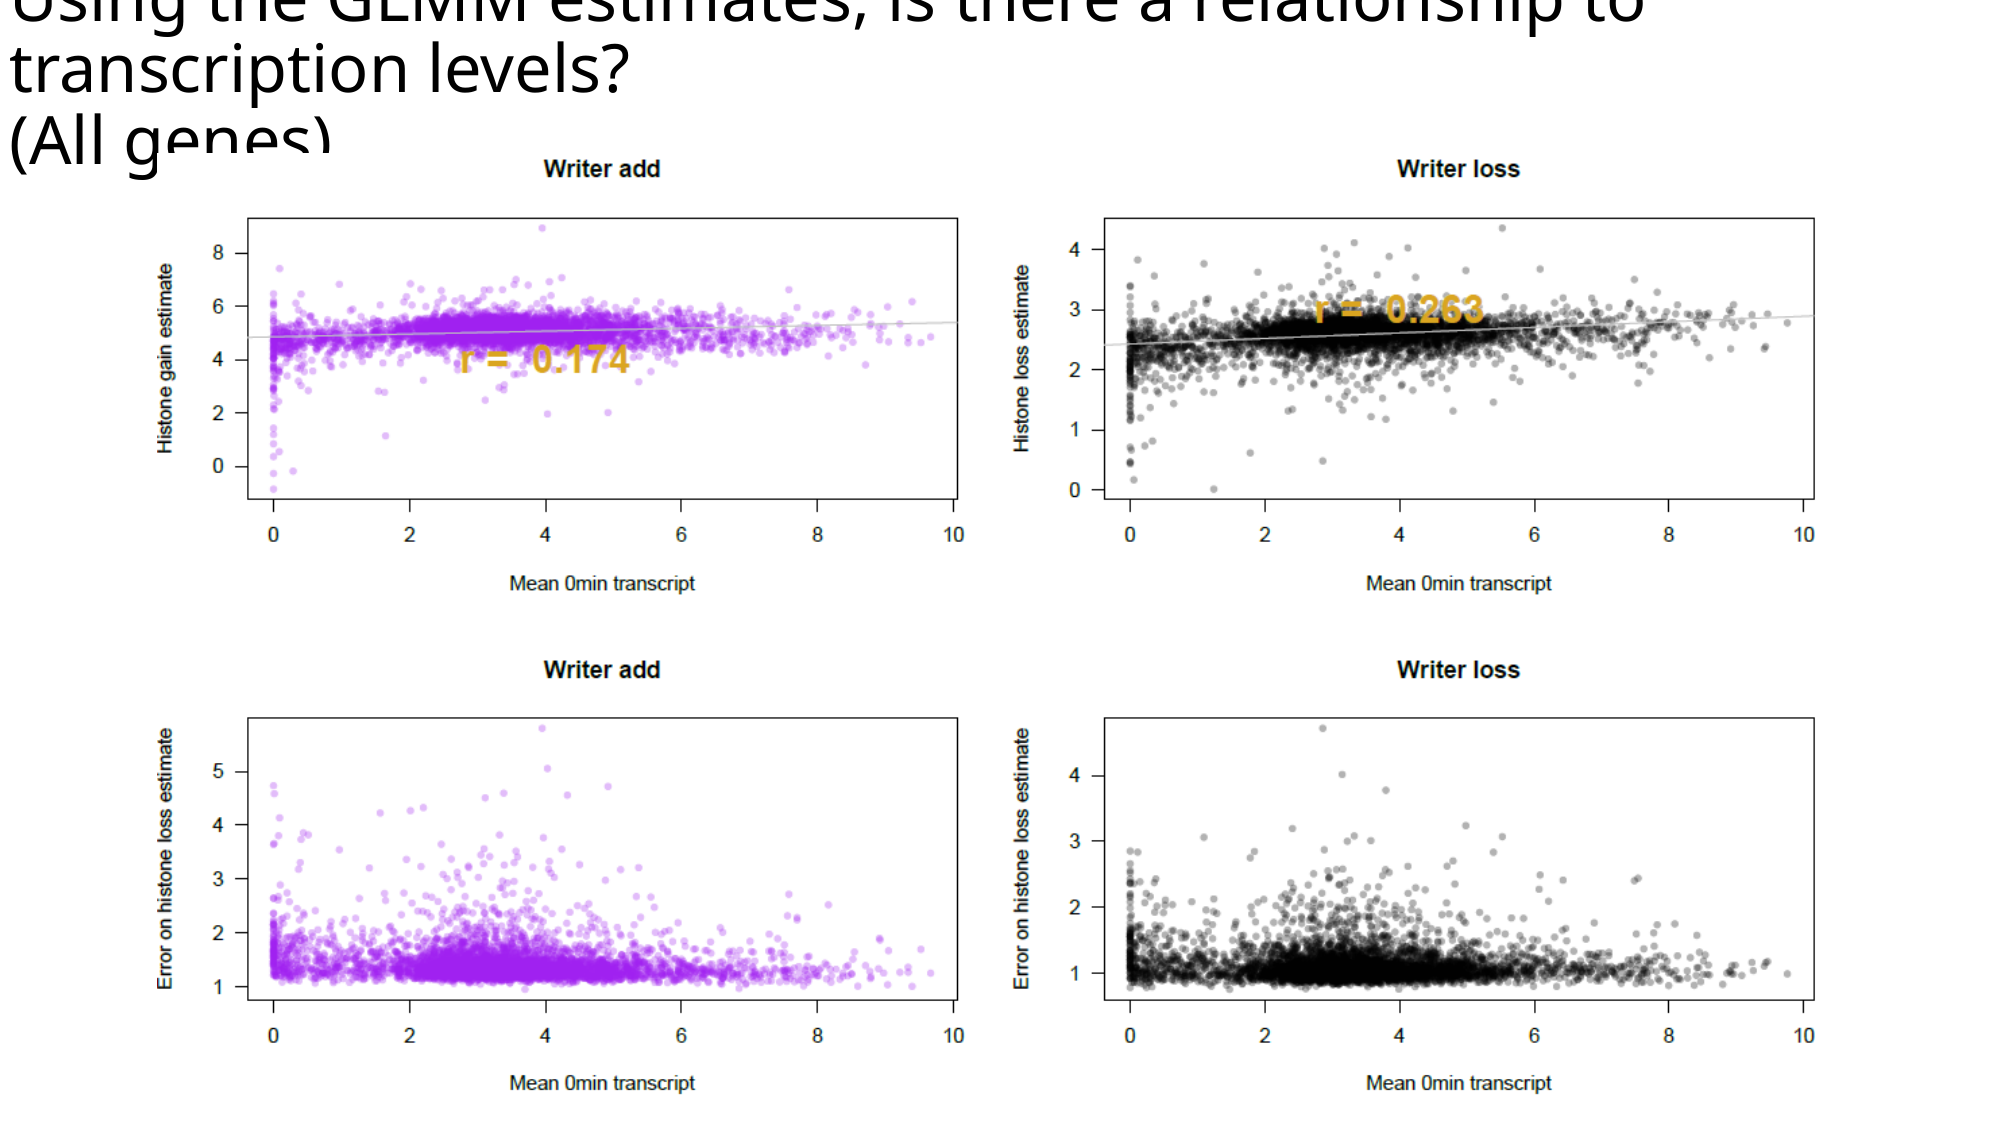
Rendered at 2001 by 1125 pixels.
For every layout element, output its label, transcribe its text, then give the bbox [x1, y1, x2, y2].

title Using the GLMM estimates, is there a relationship to transcription levels? (All genes) [0, 20, 2000, 123]
picture [157, 153, 1842, 1105]
